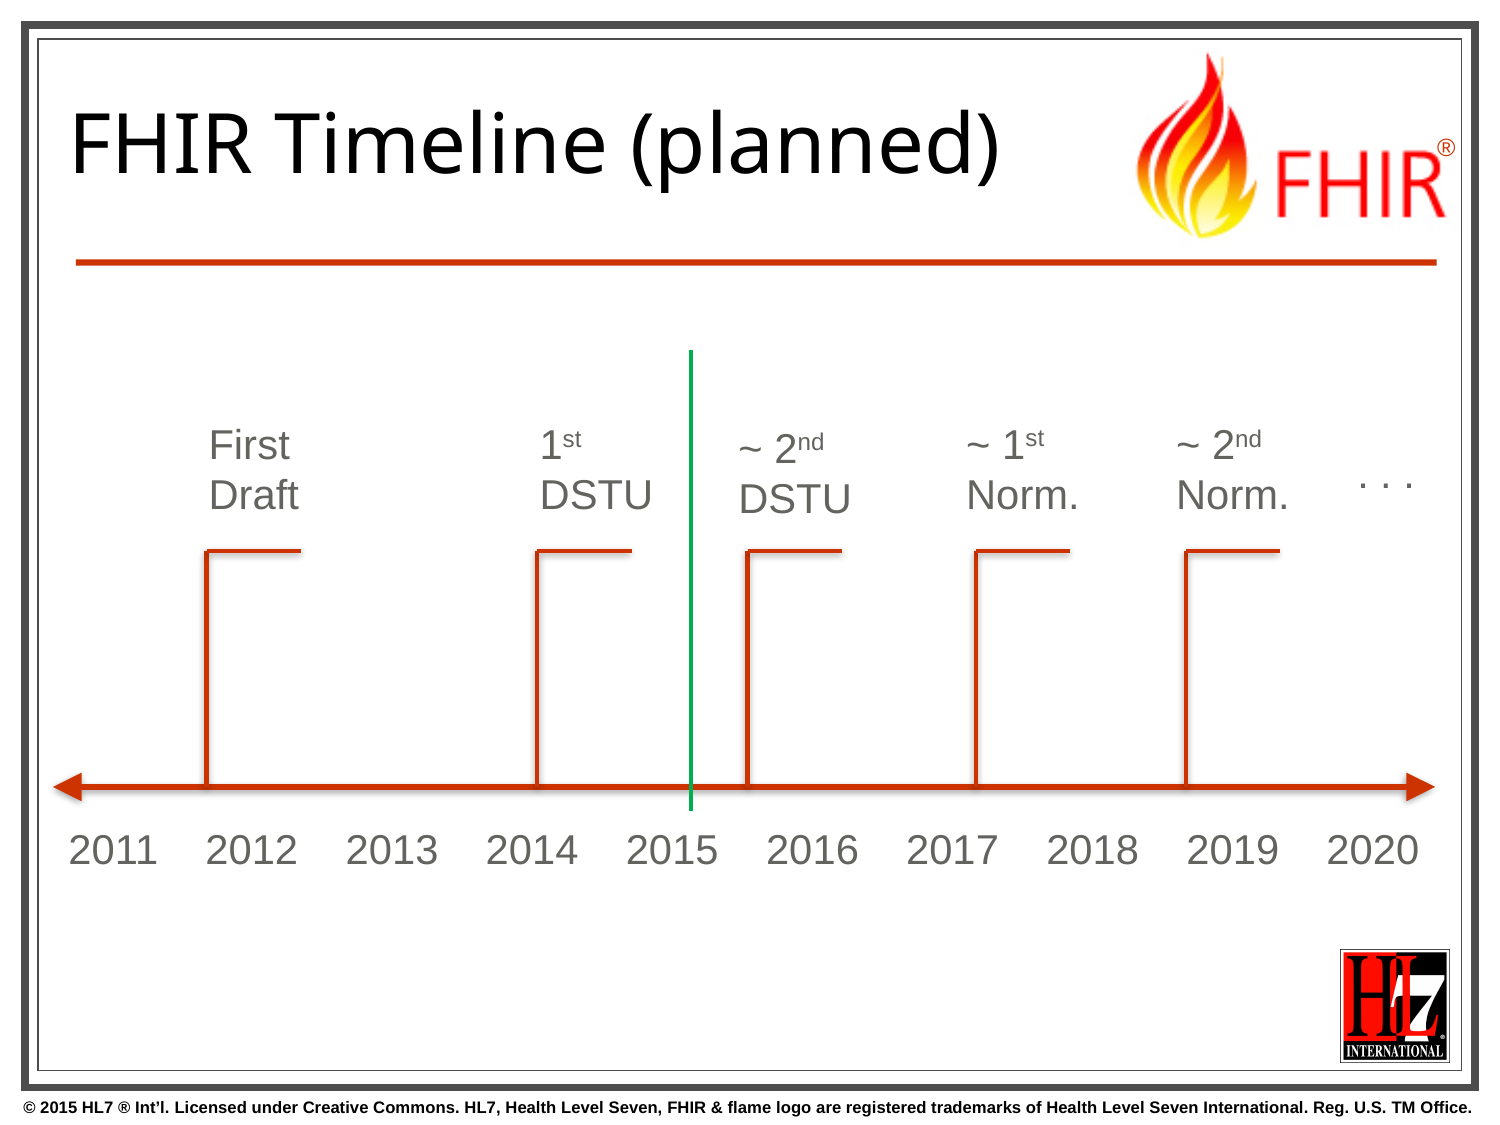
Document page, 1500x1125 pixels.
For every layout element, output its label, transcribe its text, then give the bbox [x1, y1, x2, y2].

text_box 2019 [1171, 815, 1295, 881]
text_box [206, 550, 302, 788]
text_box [537, 550, 633, 788]
text_box 1st DSTU [524, 410, 669, 526]
picture [1124, 42, 1458, 249]
text_box 2018 [1031, 815, 1155, 881]
text_box 2017 [891, 815, 1015, 881]
text_box 2020 [1311, 815, 1435, 881]
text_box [722, 413, 869, 788]
text_box 2012 [190, 815, 314, 881]
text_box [1160, 410, 1306, 788]
text_box 2011 [53, 815, 174, 881]
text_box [950, 409, 1096, 788]
text_box 2016 [751, 815, 874, 881]
title FHIR Timeline (planned) [53, 54, 1128, 244]
text_box 2014 [470, 815, 594, 881]
text_box 2013 [330, 815, 454, 881]
text_box . . . [1342, 439, 1430, 505]
text_box 2015 [611, 815, 734, 881]
picture [1340, 949, 1450, 1063]
text_box First Draft [193, 410, 315, 525]
